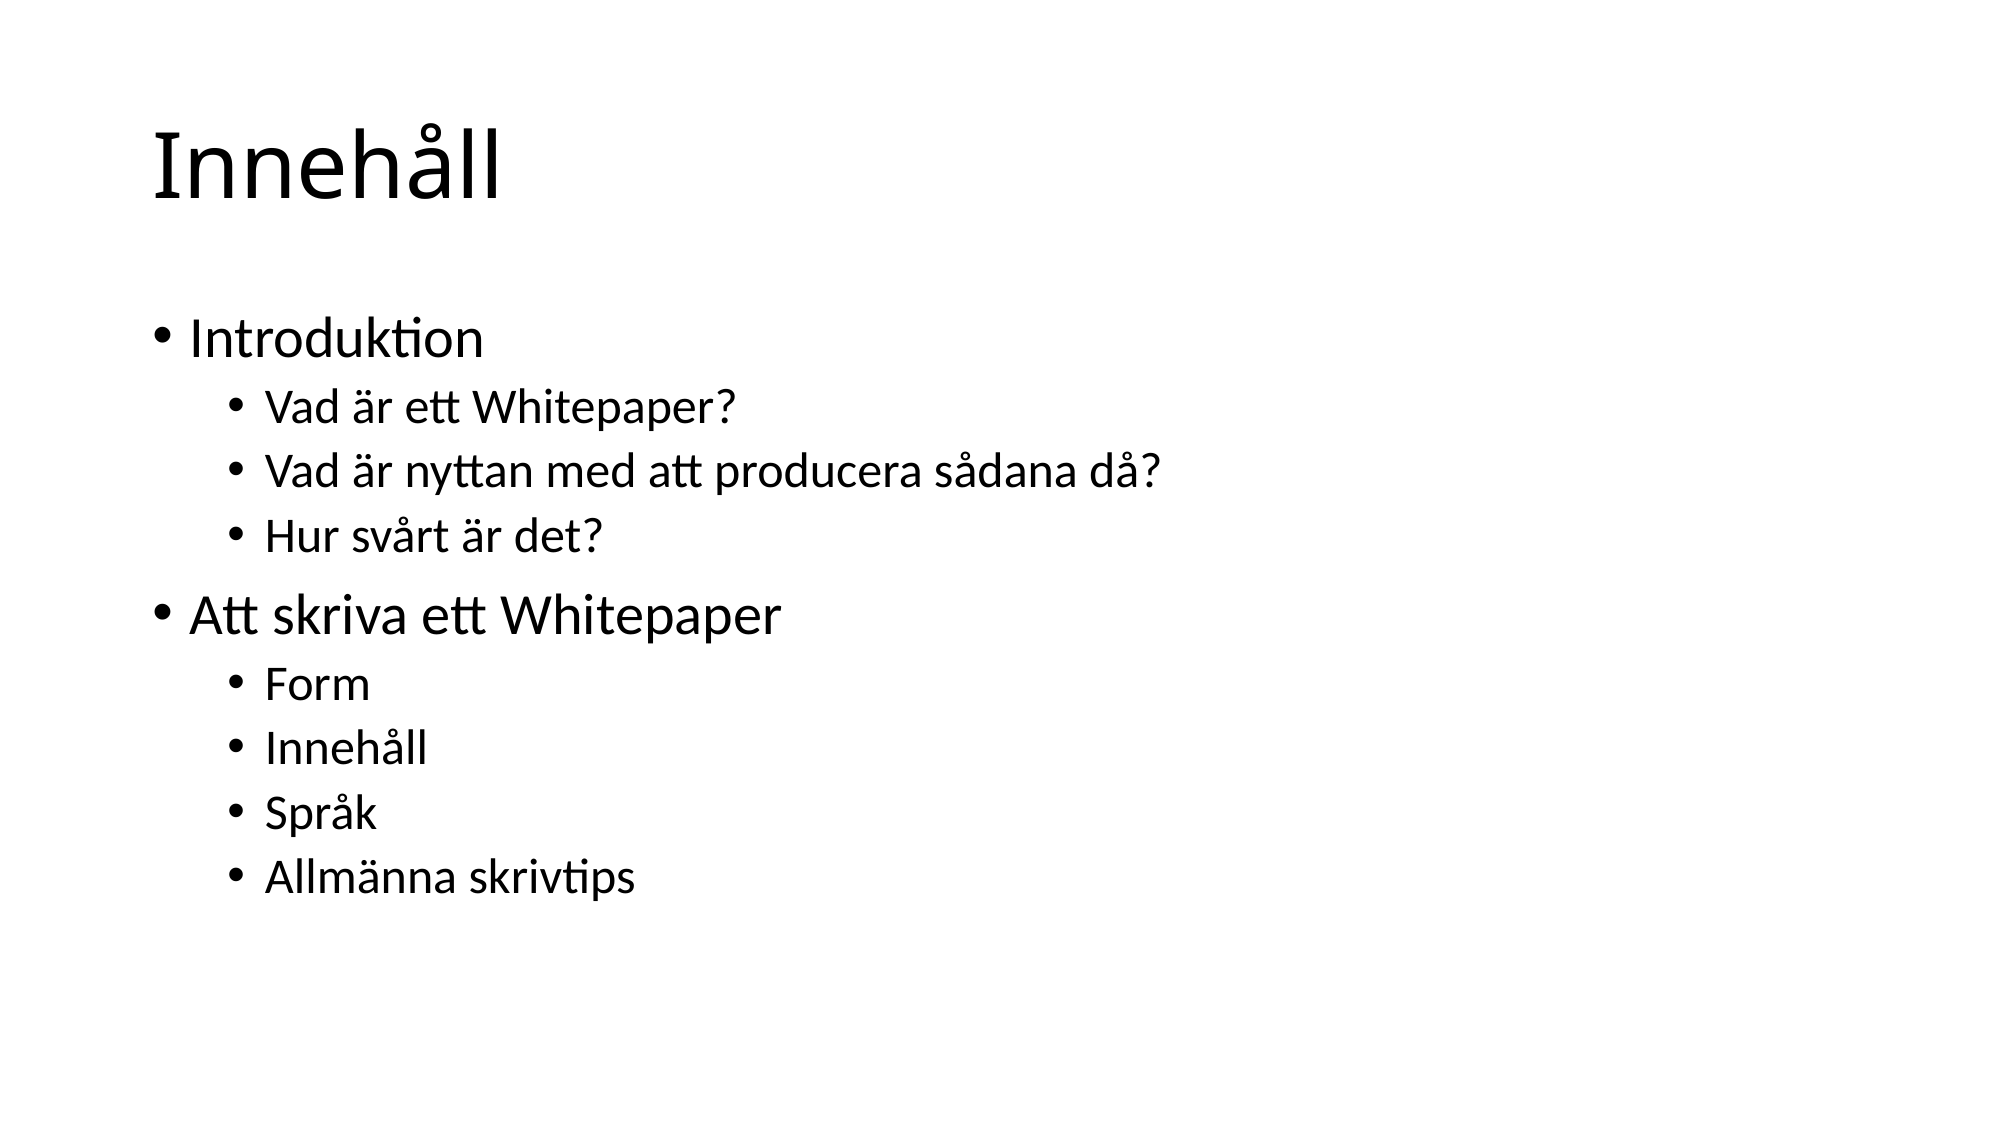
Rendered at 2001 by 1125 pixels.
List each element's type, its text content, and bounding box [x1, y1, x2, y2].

title Innehåll [137, 59, 1863, 278]
list Introduktion Vad är ett Whitepaper? Vad är nyttan med att producera sådana då? Hur svårt är det? Att skriva ett Whitepaper Form Innehåll Språk Allmänna skrivtips [137, 299, 1863, 1014]
